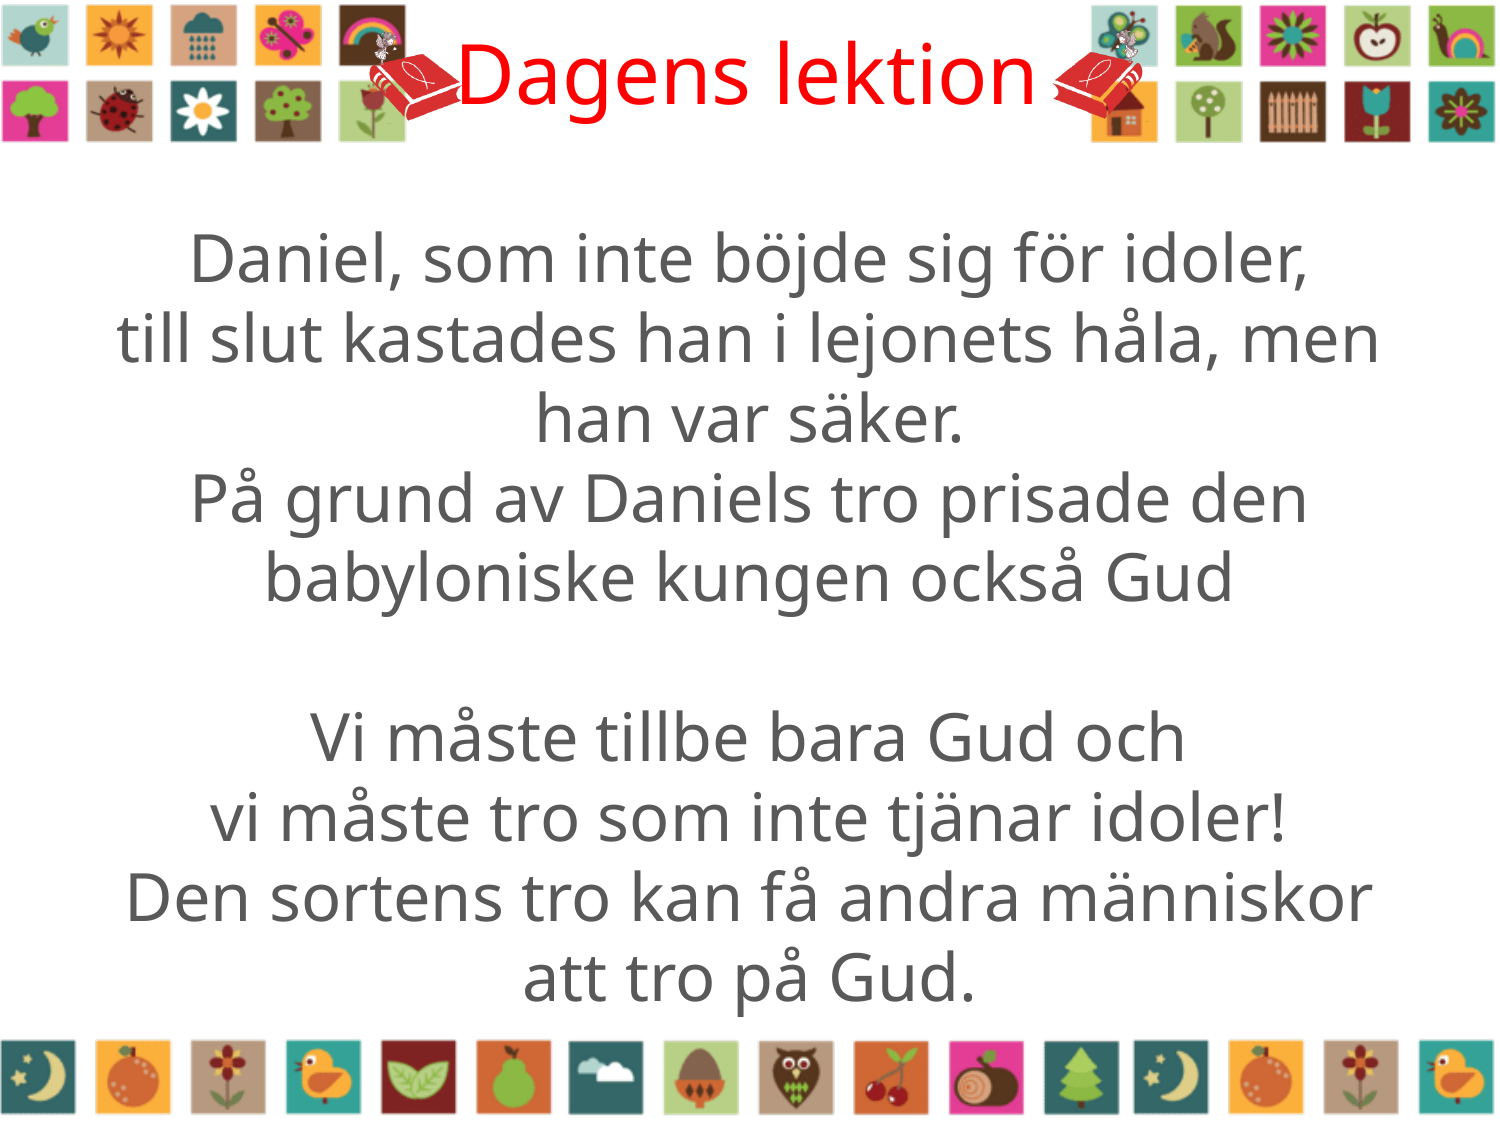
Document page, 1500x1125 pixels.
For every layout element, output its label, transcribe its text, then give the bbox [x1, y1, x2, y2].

text_box Daniel, som inte böjde sig för idoler, till slut kastades han i lejonets håla, men han var säker. På grund av Daniels tro prisade den babyloniske kungen också Gud Vi måste tillbe bara Gud och vi måste tro som inte tjänar idoler! Den sortens tro kan få andra människor att tro på Gud. [76, 208, 1424, 1023]
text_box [0, 1028, 1500, 1118]
picture [0, 3, 494, 150]
text_box Dagens lektion [425, 13, 1022, 129]
picture [1021, 3, 1500, 150]
